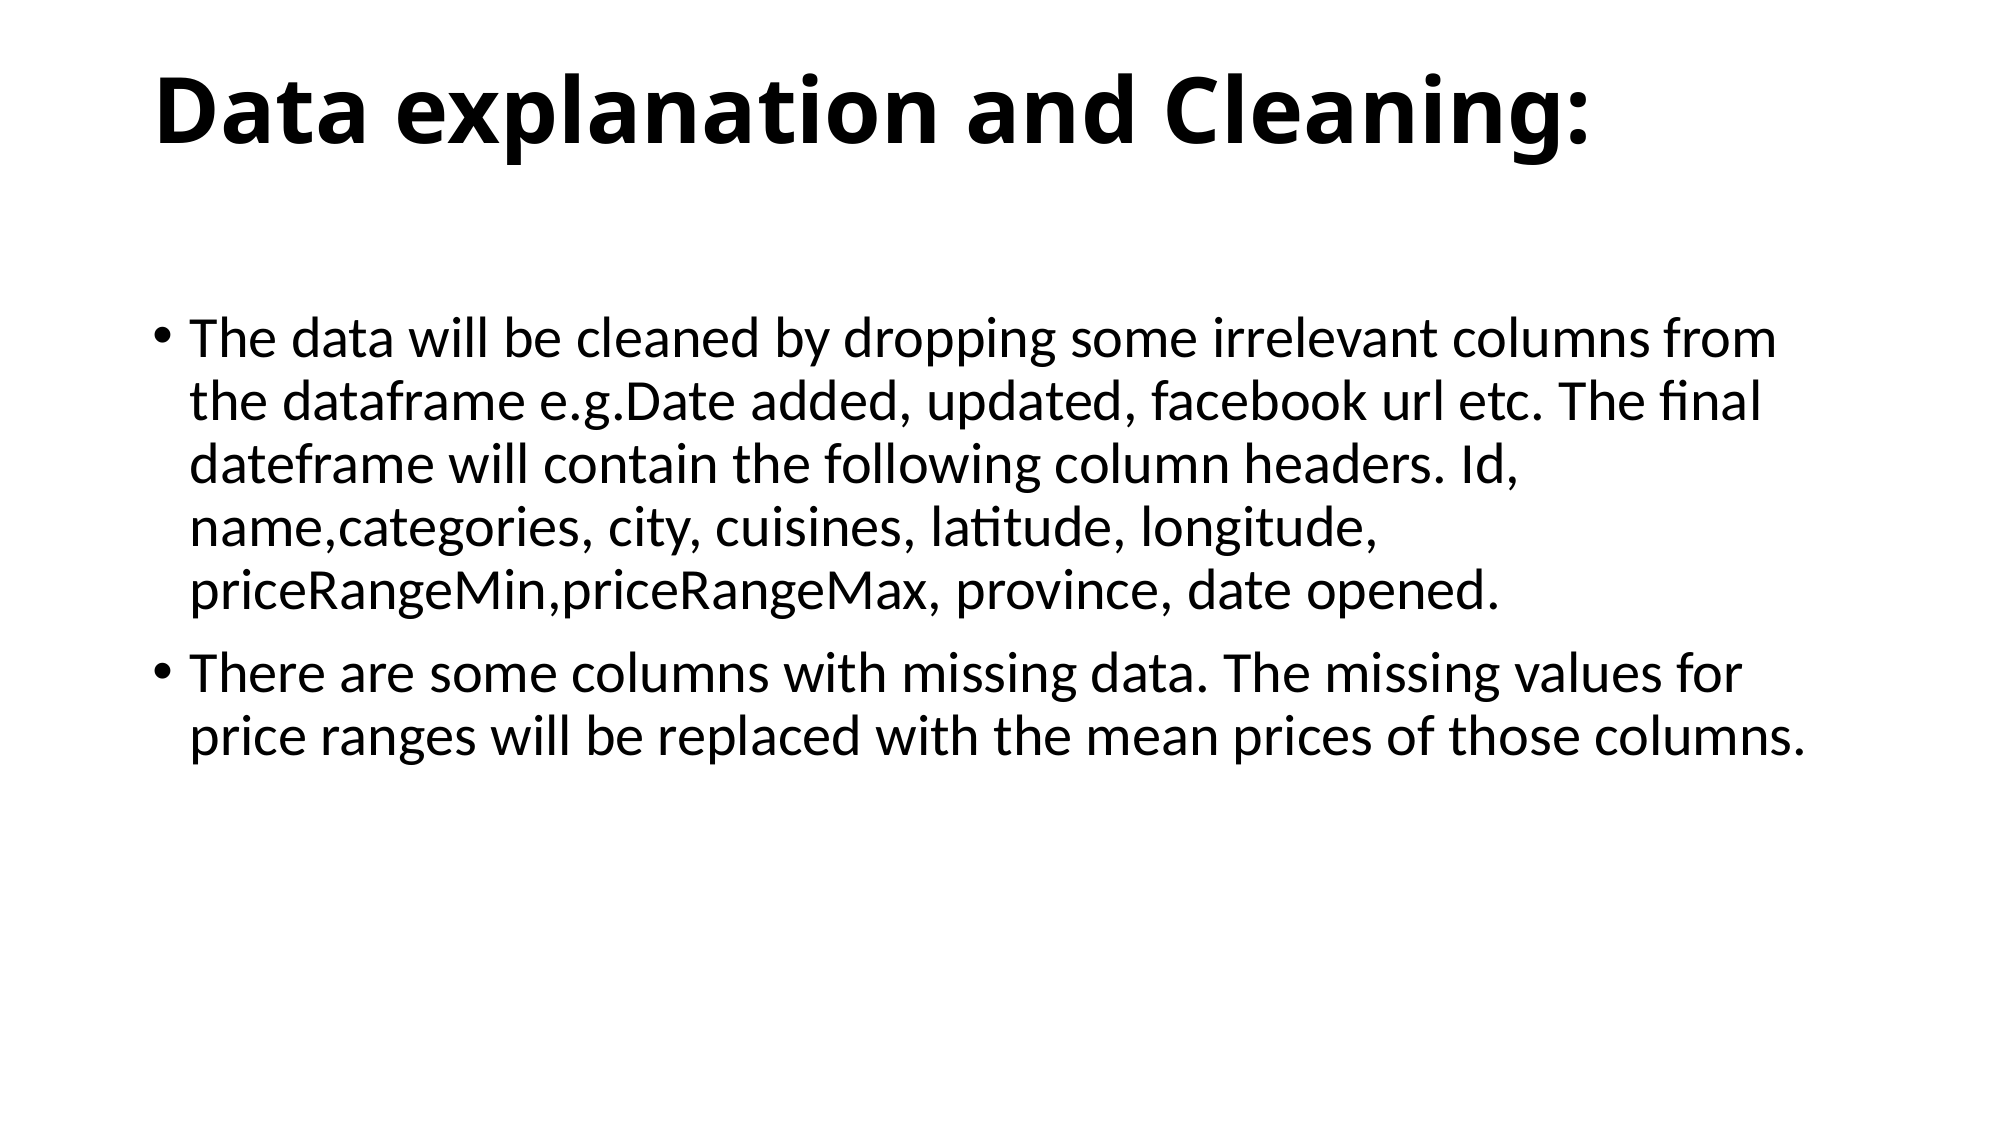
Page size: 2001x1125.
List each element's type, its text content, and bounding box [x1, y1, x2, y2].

title Data explanation and Cleaning: [137, 59, 1863, 278]
list The data will be cleaned by dropping some irrelevant columns from the dataframe e.g.Date added, updated, facebook url etc. The final dateframe will contain the following column headers. Id, name,categories, city, cuisines, latitude, longitude, priceRangeMin,priceRangeMax, province, date opened. There are some columns with missing data. The missing values for price ranges will be replaced with the mean prices of those columns. [137, 299, 1863, 1014]
